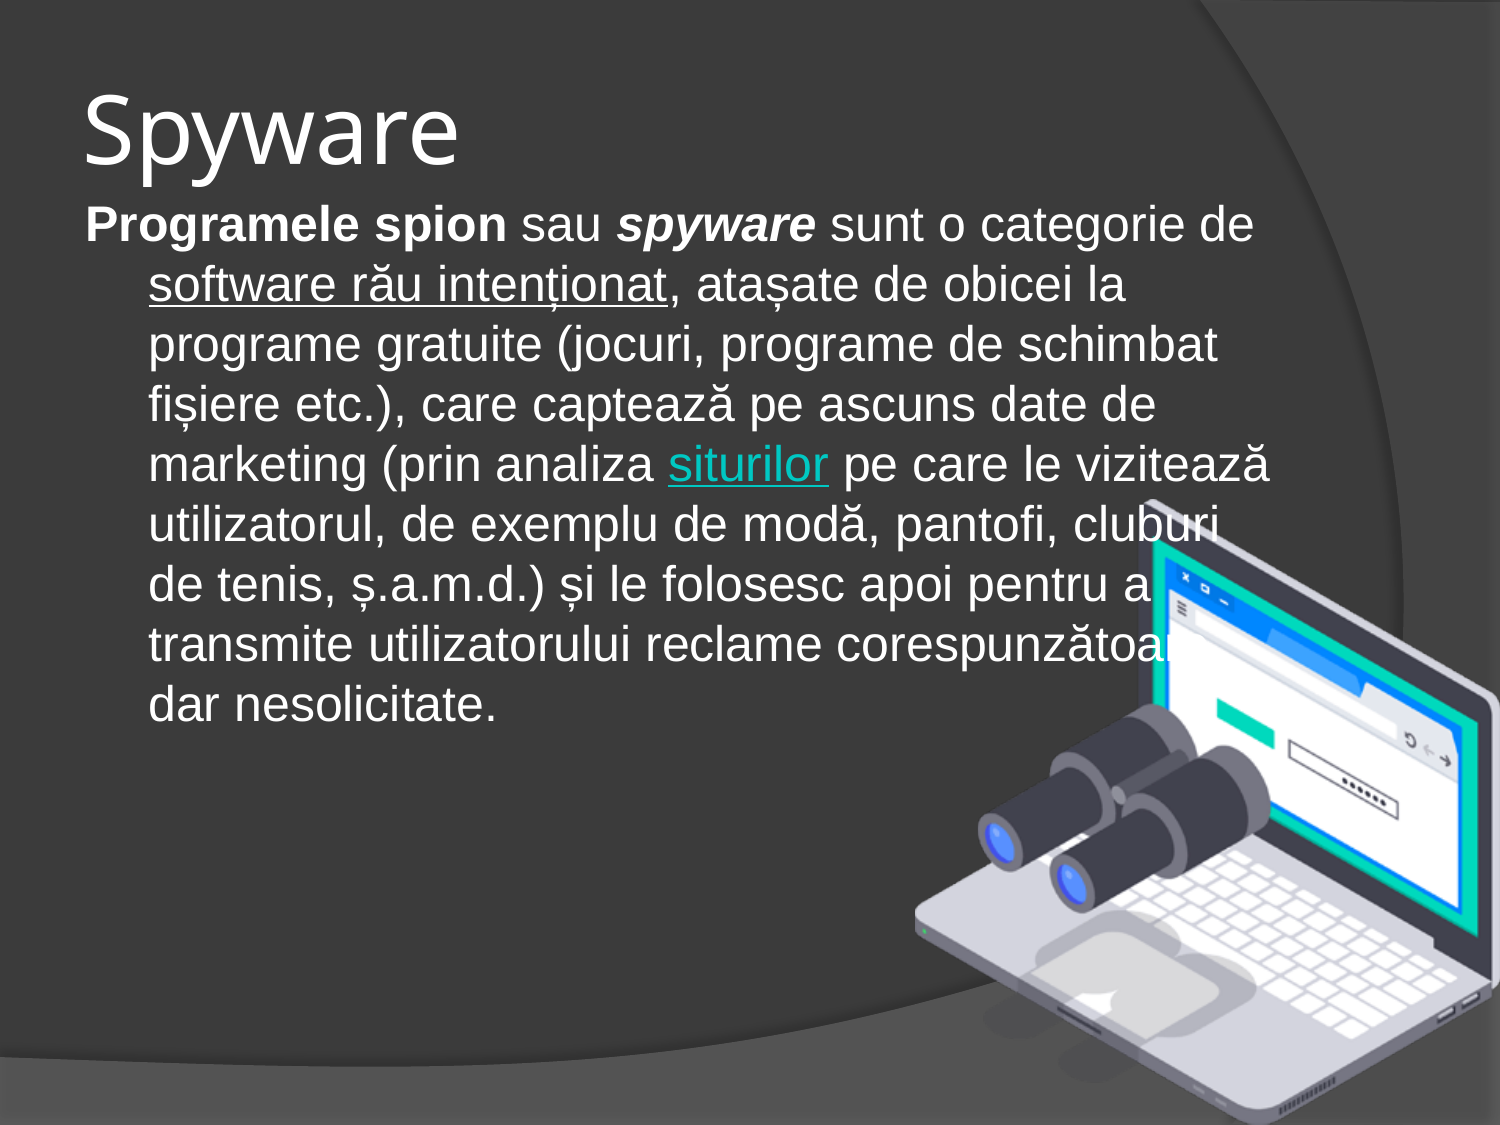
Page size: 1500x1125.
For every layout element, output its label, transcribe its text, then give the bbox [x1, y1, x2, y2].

list Programele spion sau spyware sunt o categorie de software rău intenționat, atașate de obicei la programe gratuite (jocuri, programe de schimbat fișiere etc.), care captează pe ascuns date de marketing (prin analiza siturilor pe care le vizitează utilizatorul, de exemplu de modă, pantofi, cluburi de tenis, ș.a.m.d.) și le folosesc apoi pentru a transmite utilizatorului reclame corespunzătoare dar nesolicitate. [64, 184, 1290, 927]
title Spyware [75, 45, 1317, 209]
picture [915, 499, 1500, 1125]
